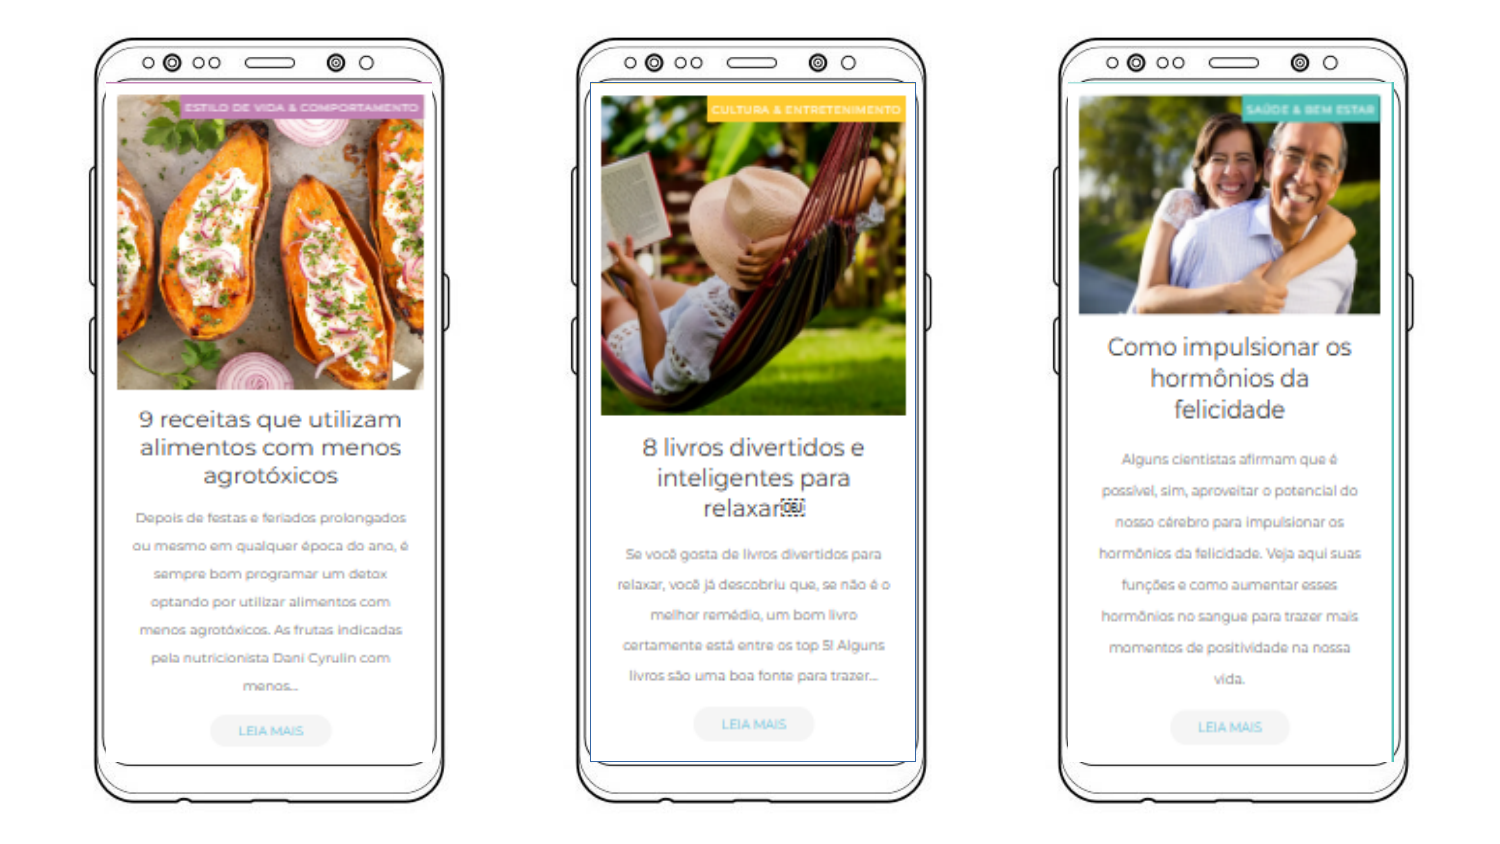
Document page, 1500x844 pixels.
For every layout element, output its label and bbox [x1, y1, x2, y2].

picture [60, 24, 476, 819]
picture [542, 24, 958, 819]
picture [1024, 24, 1440, 819]
